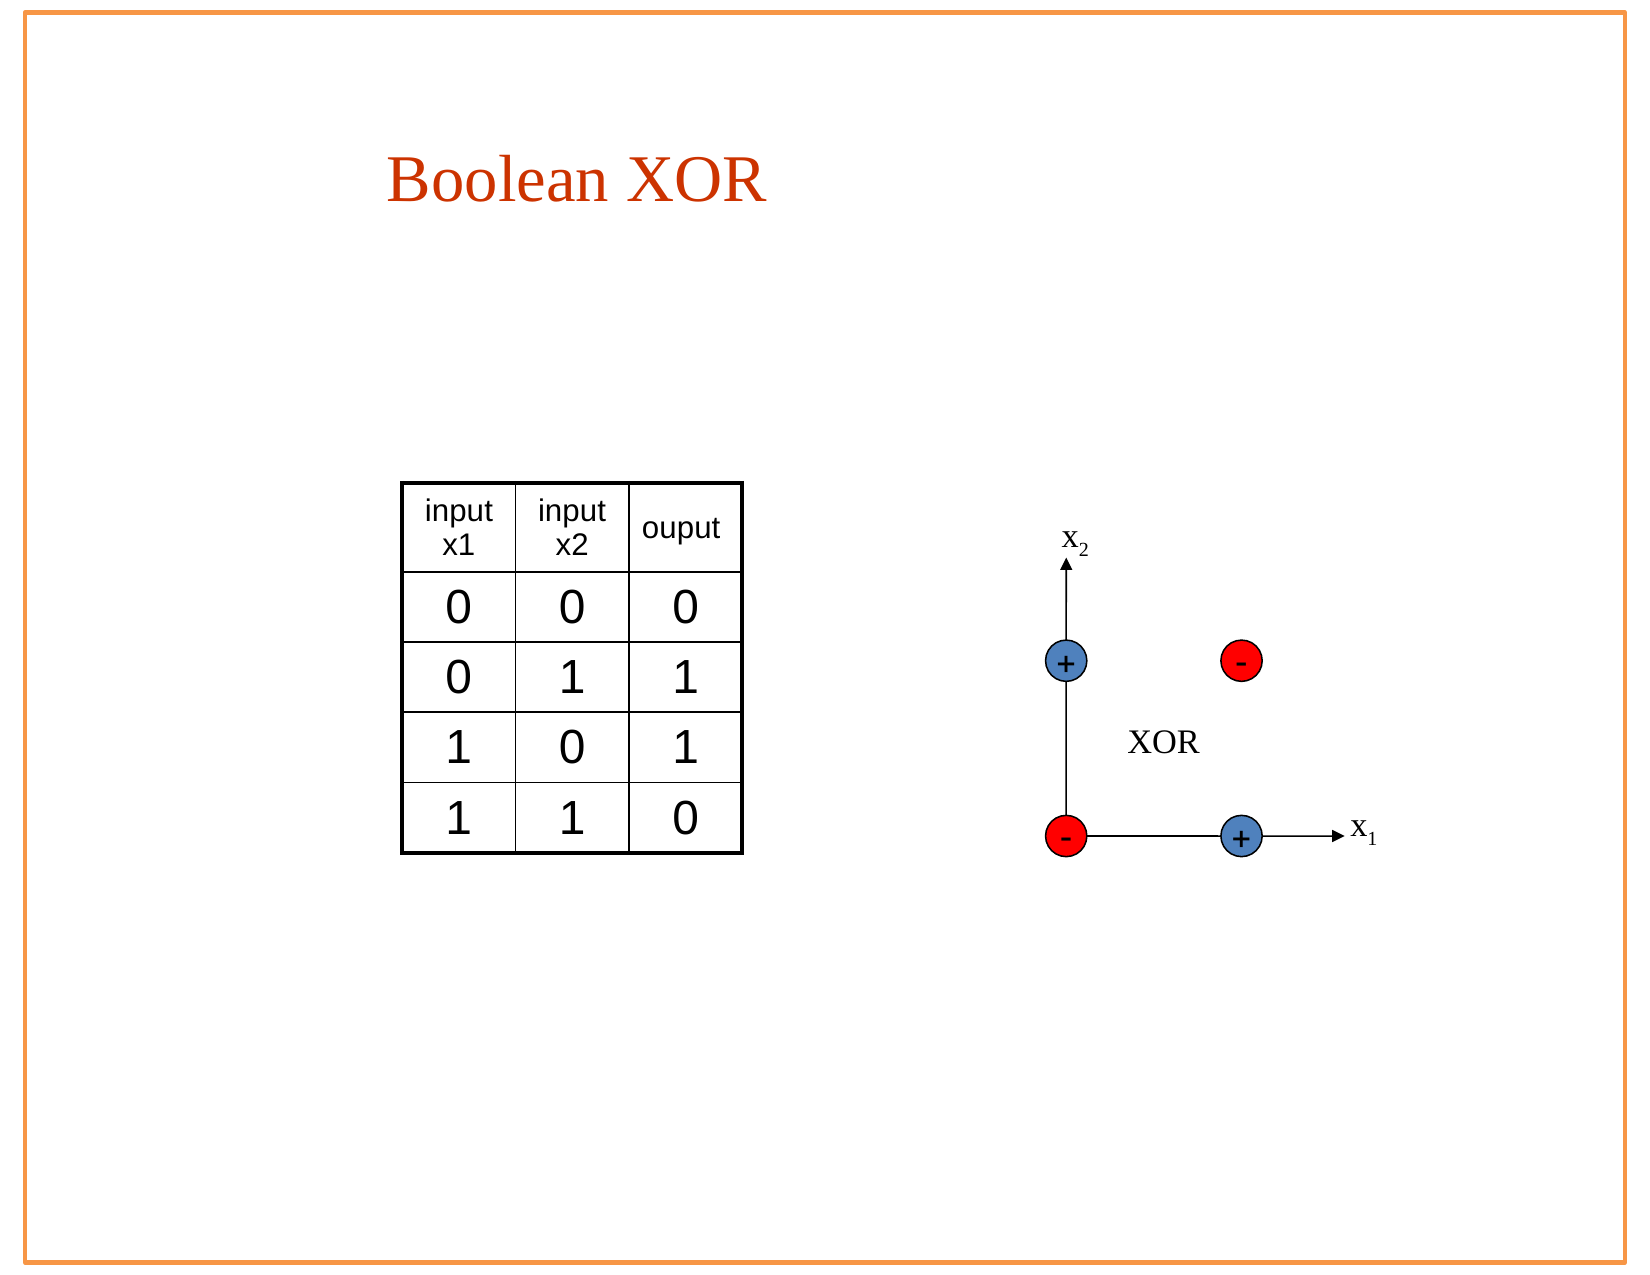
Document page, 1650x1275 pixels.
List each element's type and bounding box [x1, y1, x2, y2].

text_box [1045, 505, 1394, 857]
text_box [23, 10, 1627, 1265]
